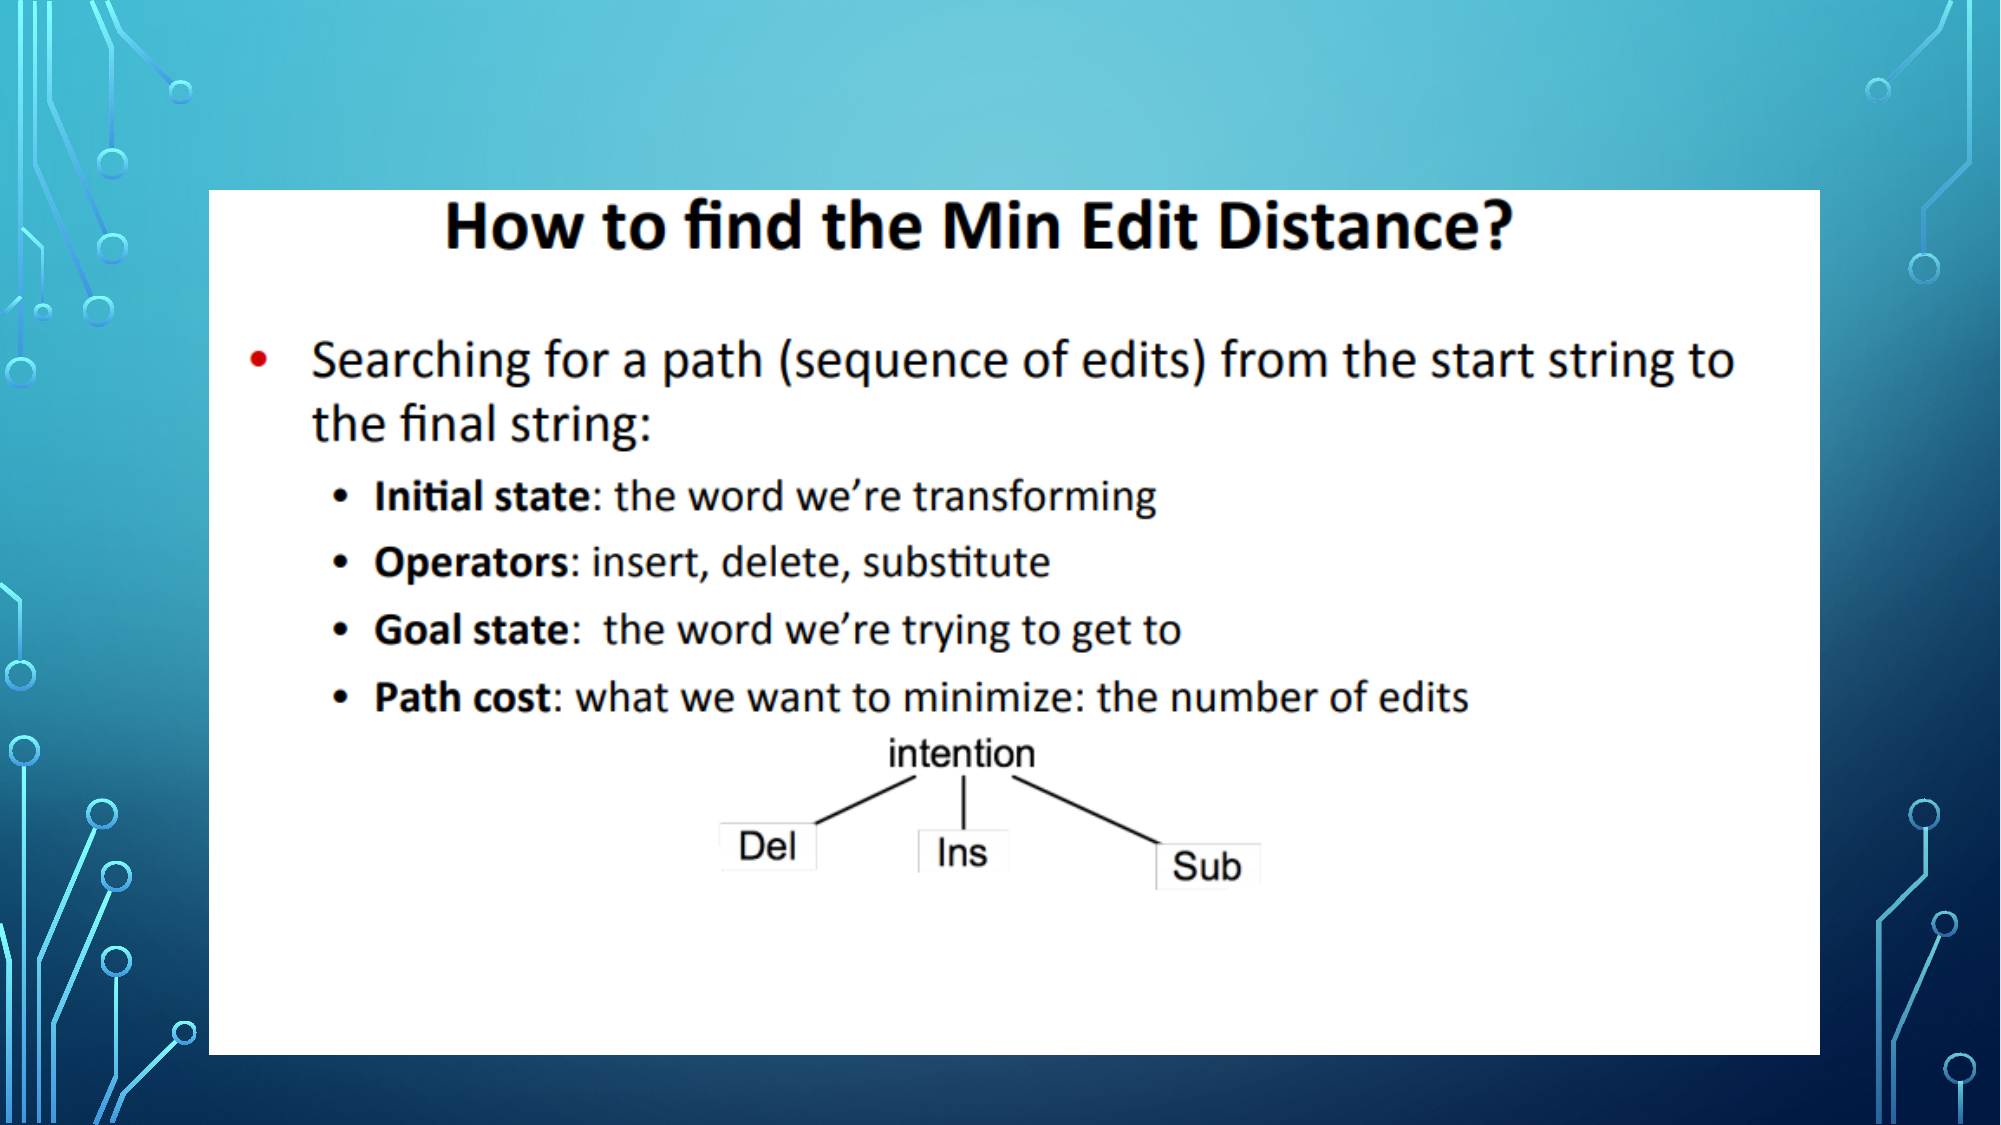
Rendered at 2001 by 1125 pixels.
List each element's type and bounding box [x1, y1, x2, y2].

picture [209, 189, 1820, 1055]
